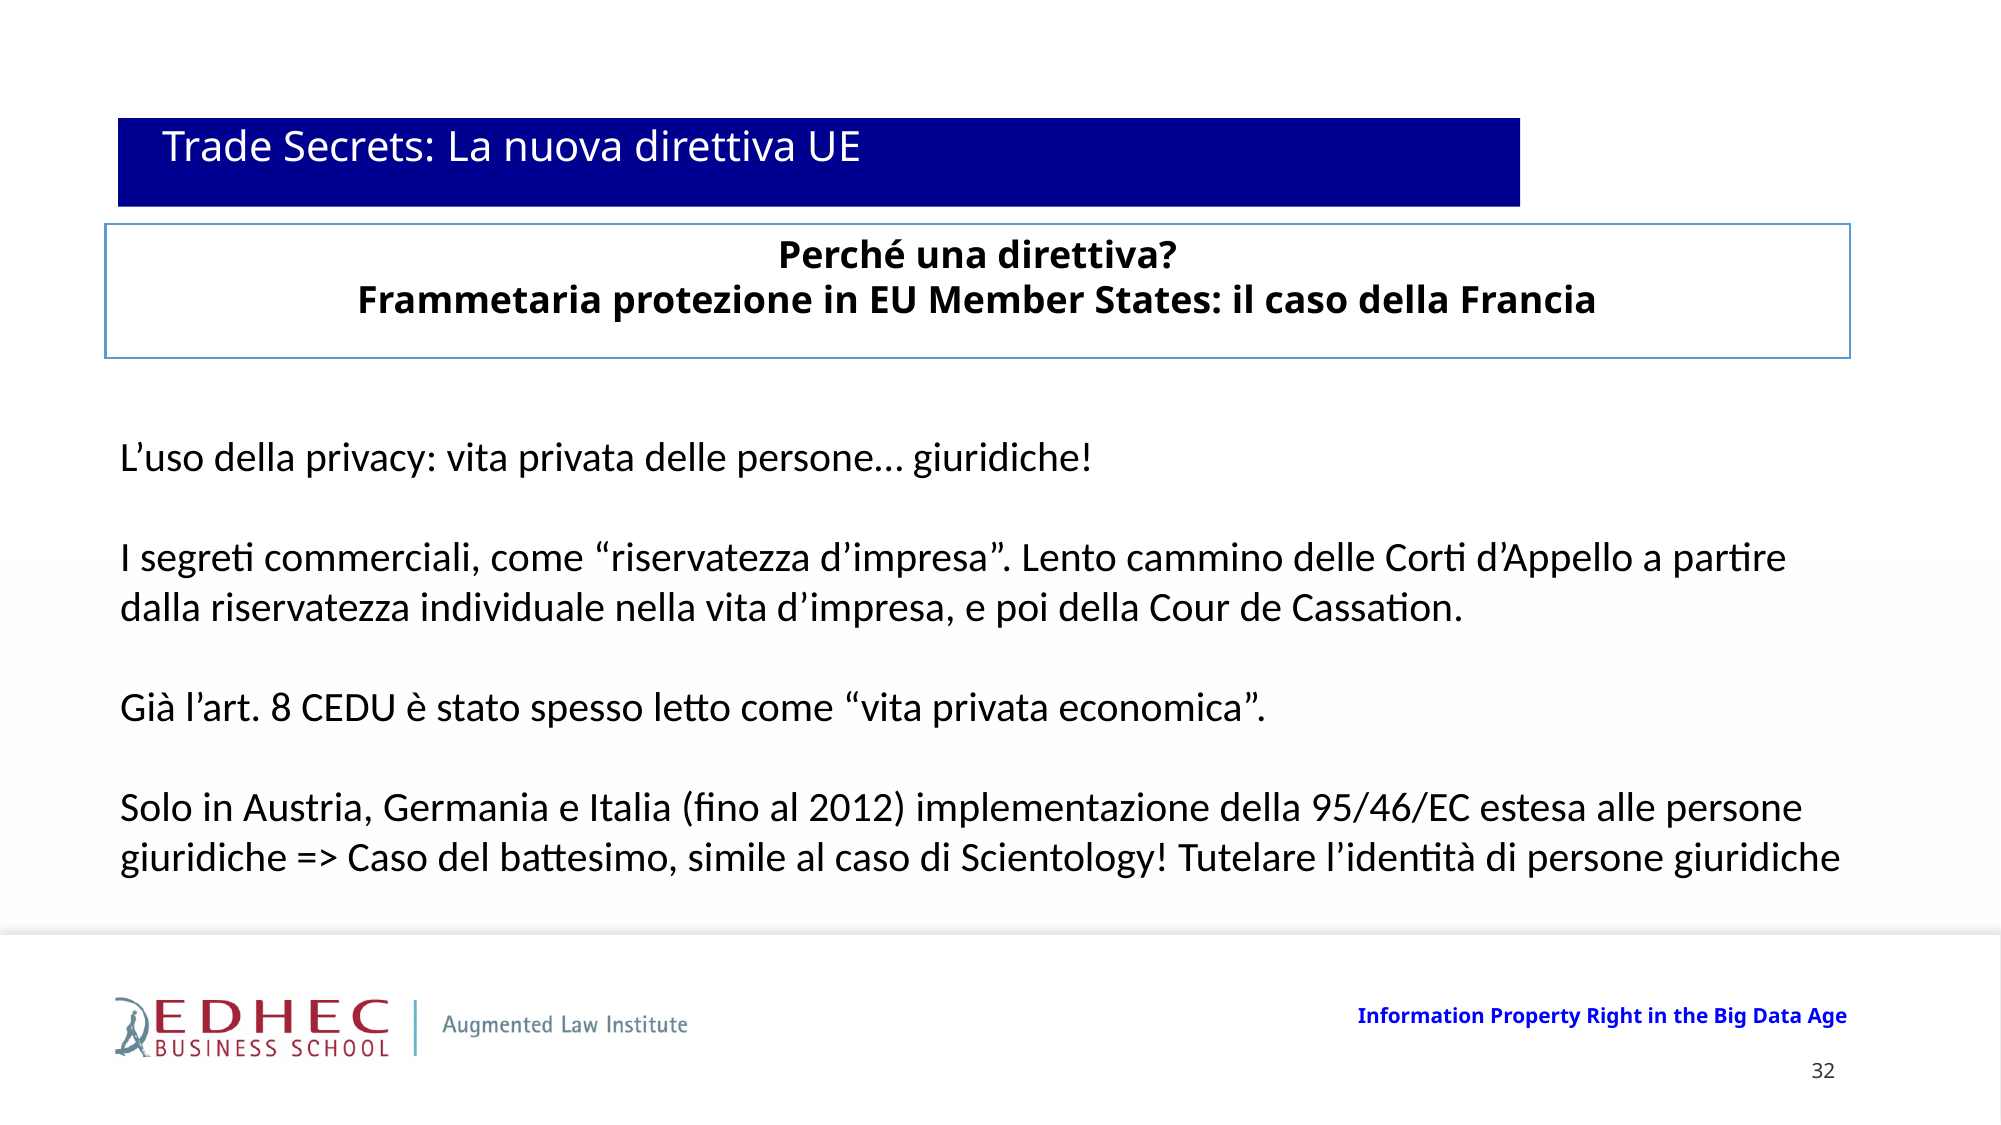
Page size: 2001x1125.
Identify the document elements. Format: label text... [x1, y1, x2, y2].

text_box Perché una direttiva? Frammetaria protezione in EU Member States: il caso della Francia [104, 223, 1851, 359]
text_box Trade Secrets: La nuova direttiva UE [118, 118, 1521, 207]
text_box L’uso della privacy: vita privata delle persone… giuridiche! I segreti commerciali, come “riservatezza d’impresa”. Lento cammino delle Corti d’Appello a partire dalla riservatezza individuale nella vita d’impresa, e poi della Cour de Cassation. Già l’art. 8 CEDU è stato spesso letto come “vita privata economica”. Solo in Austria, Germania e Italia (fino al 2012) implementazione della 95/46/EC estesa alle persone giuridiche => Caso del battesimo, simile al caso di Scientology! Tutelare l’identità di persone giuridiche [105, 371, 1863, 887]
text_box 32 [1433, 1050, 1850, 1100]
footer Information Property Right in the Big Data Age [1184, 986, 1863, 1044]
picture [0, 935, 2001, 1125]
